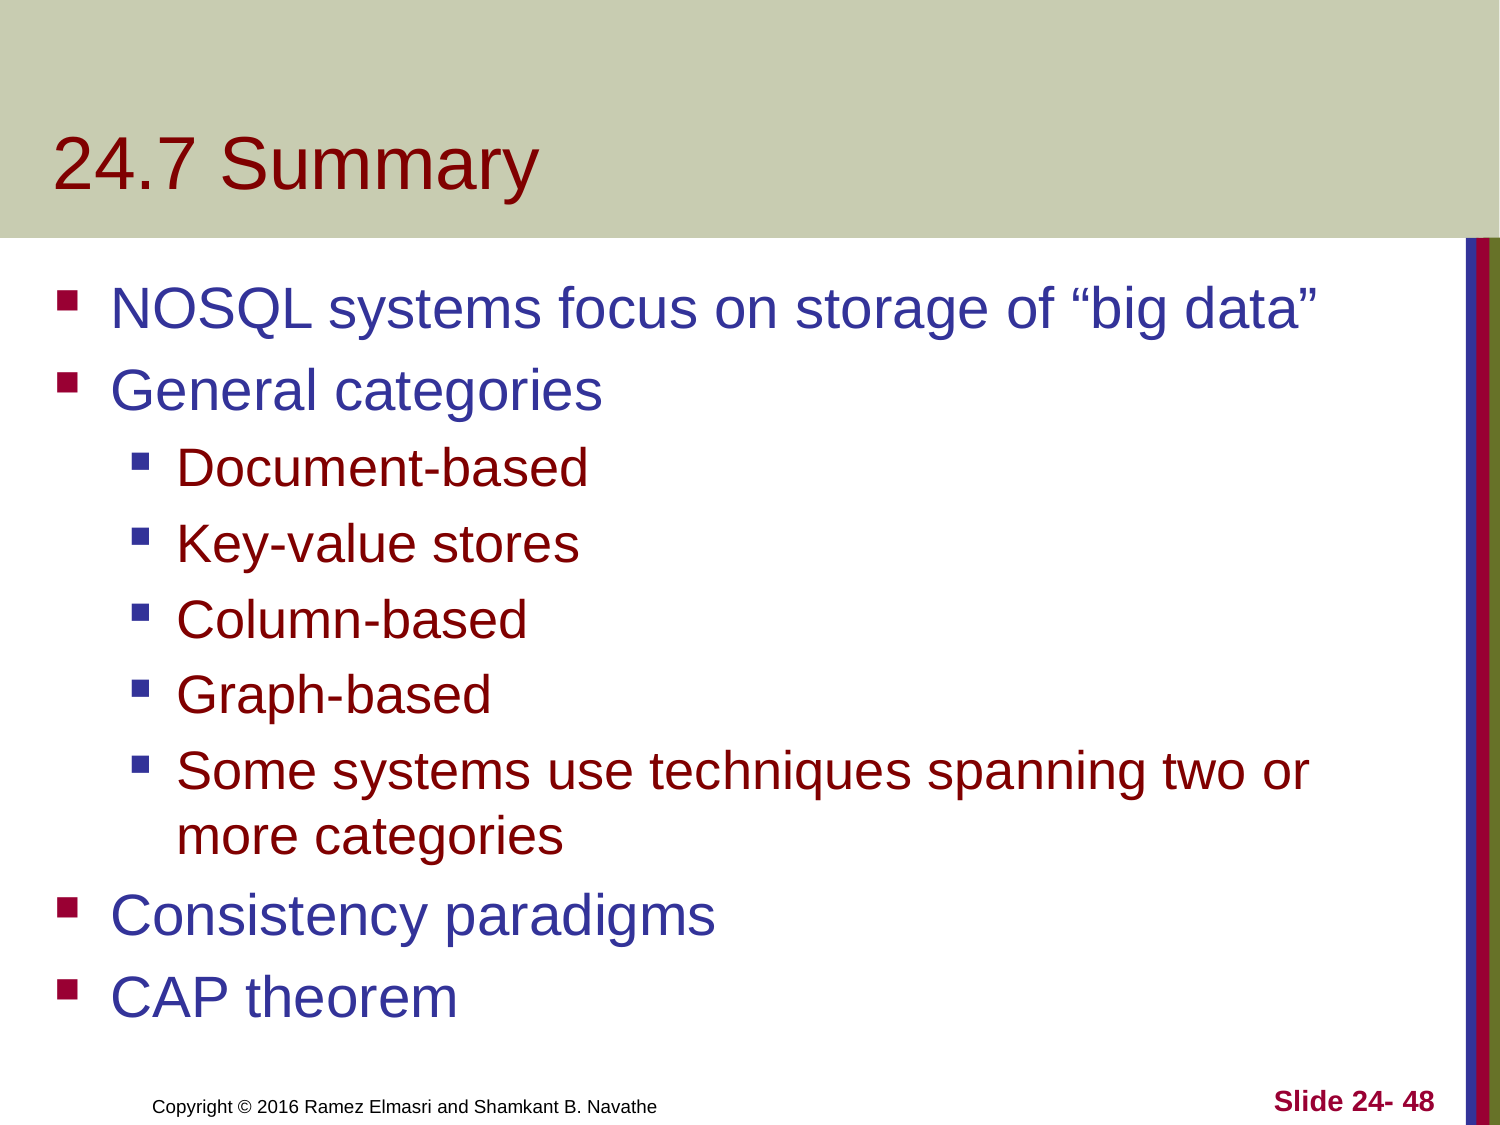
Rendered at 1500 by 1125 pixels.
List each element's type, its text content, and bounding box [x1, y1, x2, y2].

list NOSQL systems focus on storage of “big data” General categories Document-based Key-value stores Column-based Graph-based Some systems use techniques spanning two or more categories Consistency paradigms CAP theorem [39, 262, 1400, 1013]
slide_number Slide 24- 48 [1137, 1049, 1451, 1125]
title 24.7 Summary [37, 49, 1317, 213]
